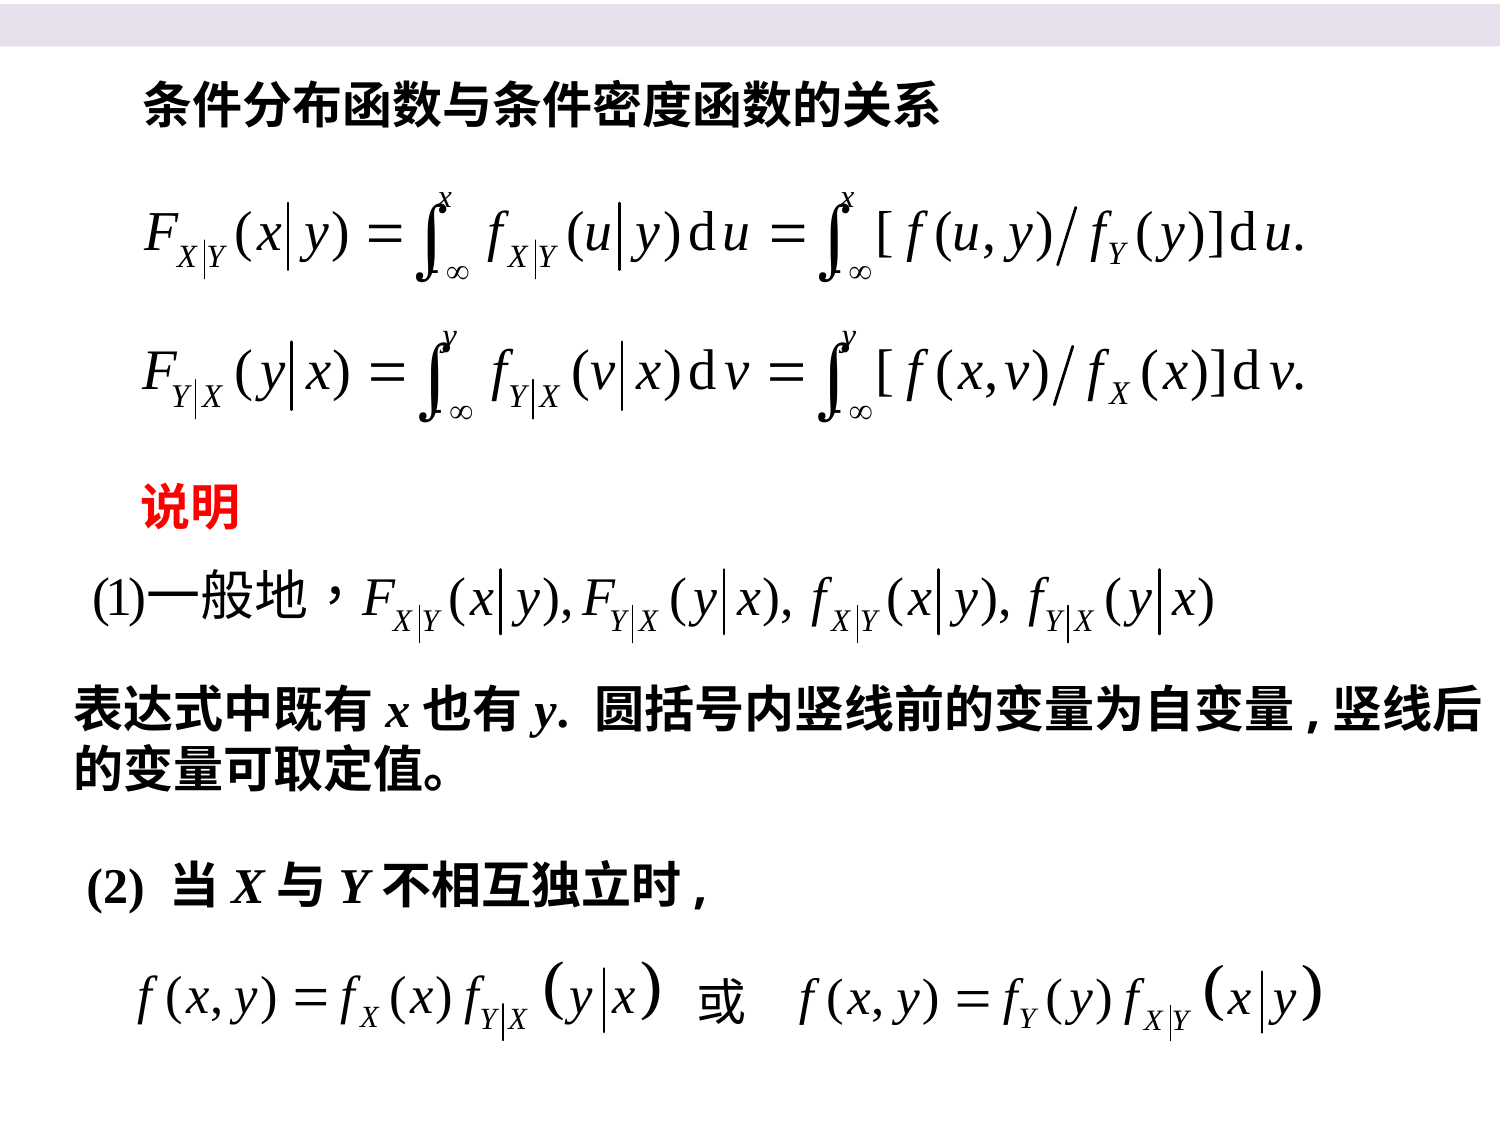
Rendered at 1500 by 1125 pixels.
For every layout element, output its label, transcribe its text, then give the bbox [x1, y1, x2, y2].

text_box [119, 950, 668, 1050]
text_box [134, 170, 1316, 293]
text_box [132, 308, 1316, 434]
text_box 说明 [125, 468, 422, 544]
text_box 条件分布函数与条件密度函数的关系 [127, 66, 958, 141]
text_box 表达式中既有x也有y. 圆括号内竖线前的变量为自变量,竖线后的变量可取定值。 [58, 669, 1500, 805]
text_box 或 [681, 962, 775, 1038]
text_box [780, 954, 1329, 1050]
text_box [84, 556, 1227, 652]
text_box (2) 当X与Y不相互独立时, [71, 845, 1021, 921]
